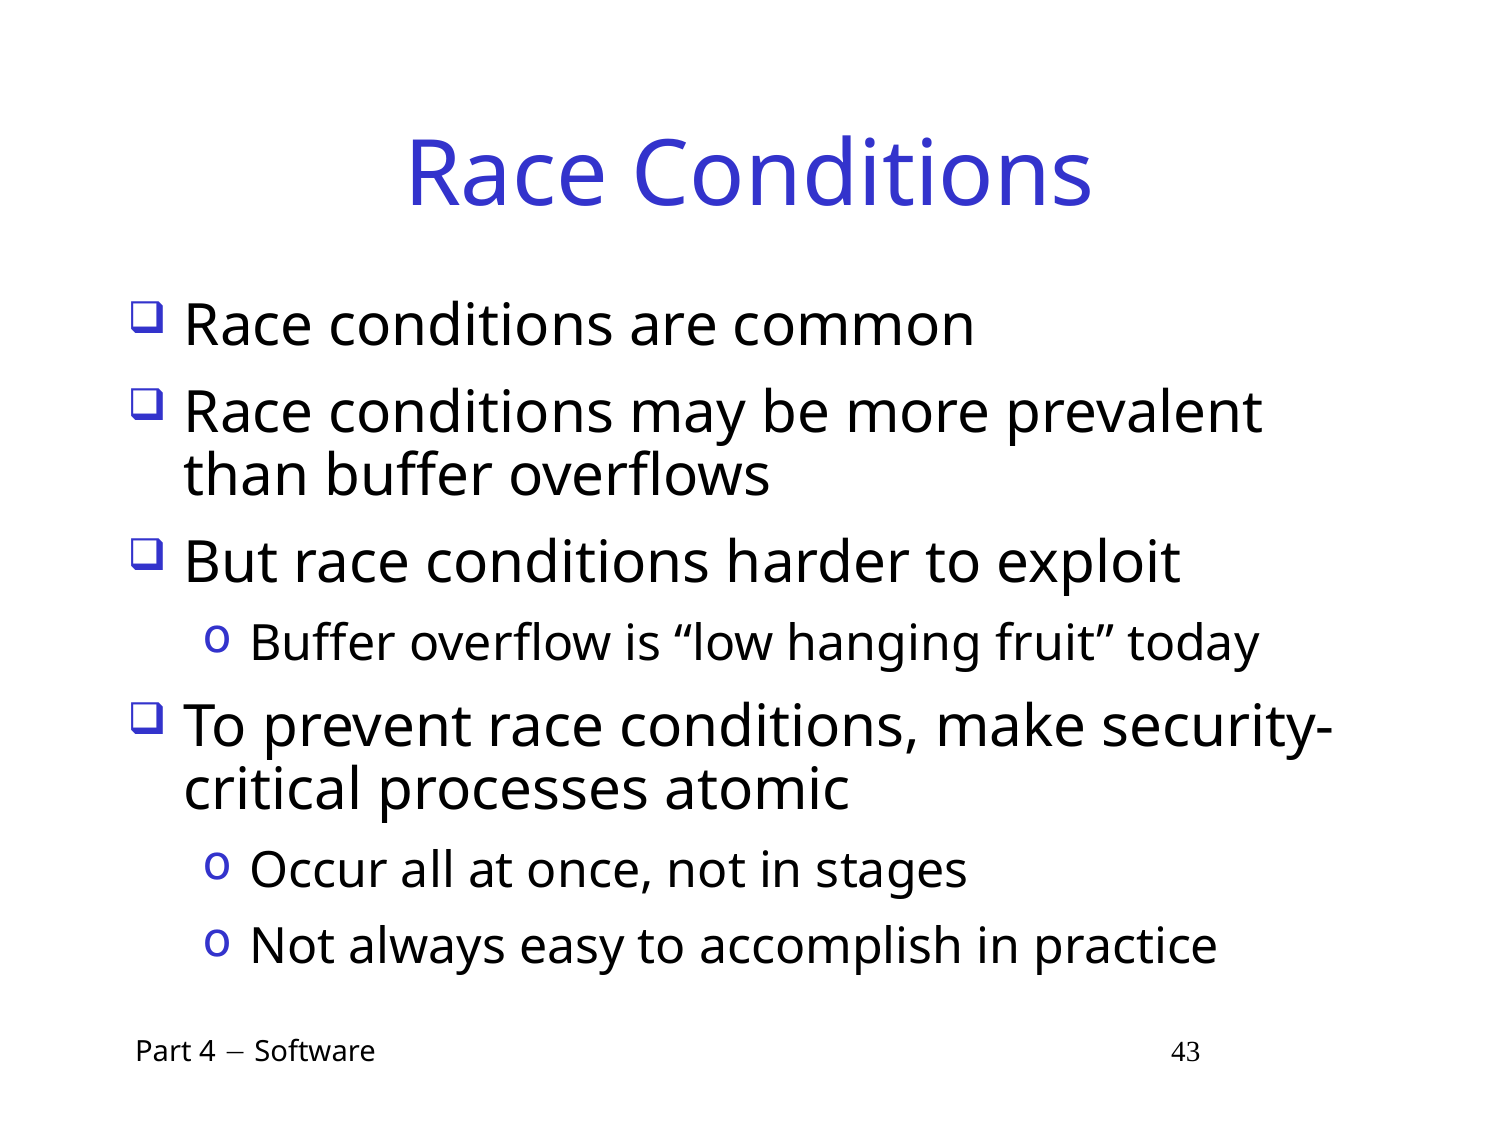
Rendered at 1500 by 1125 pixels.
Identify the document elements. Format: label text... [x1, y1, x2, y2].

list Race conditions are common Race conditions may be more prevalent than buffer overflows But race conditions harder to exploit Buffer overflow is “low hanging fruit” today To prevent race conditions, make security-critical processes atomic Occur all at once, not in stages Not always easy to accomplish in practice [112, 287, 1388, 1013]
title Race Conditions [112, 74, 1388, 263]
footer Part 4  Software 43 [112, 1024, 1401, 1101]
